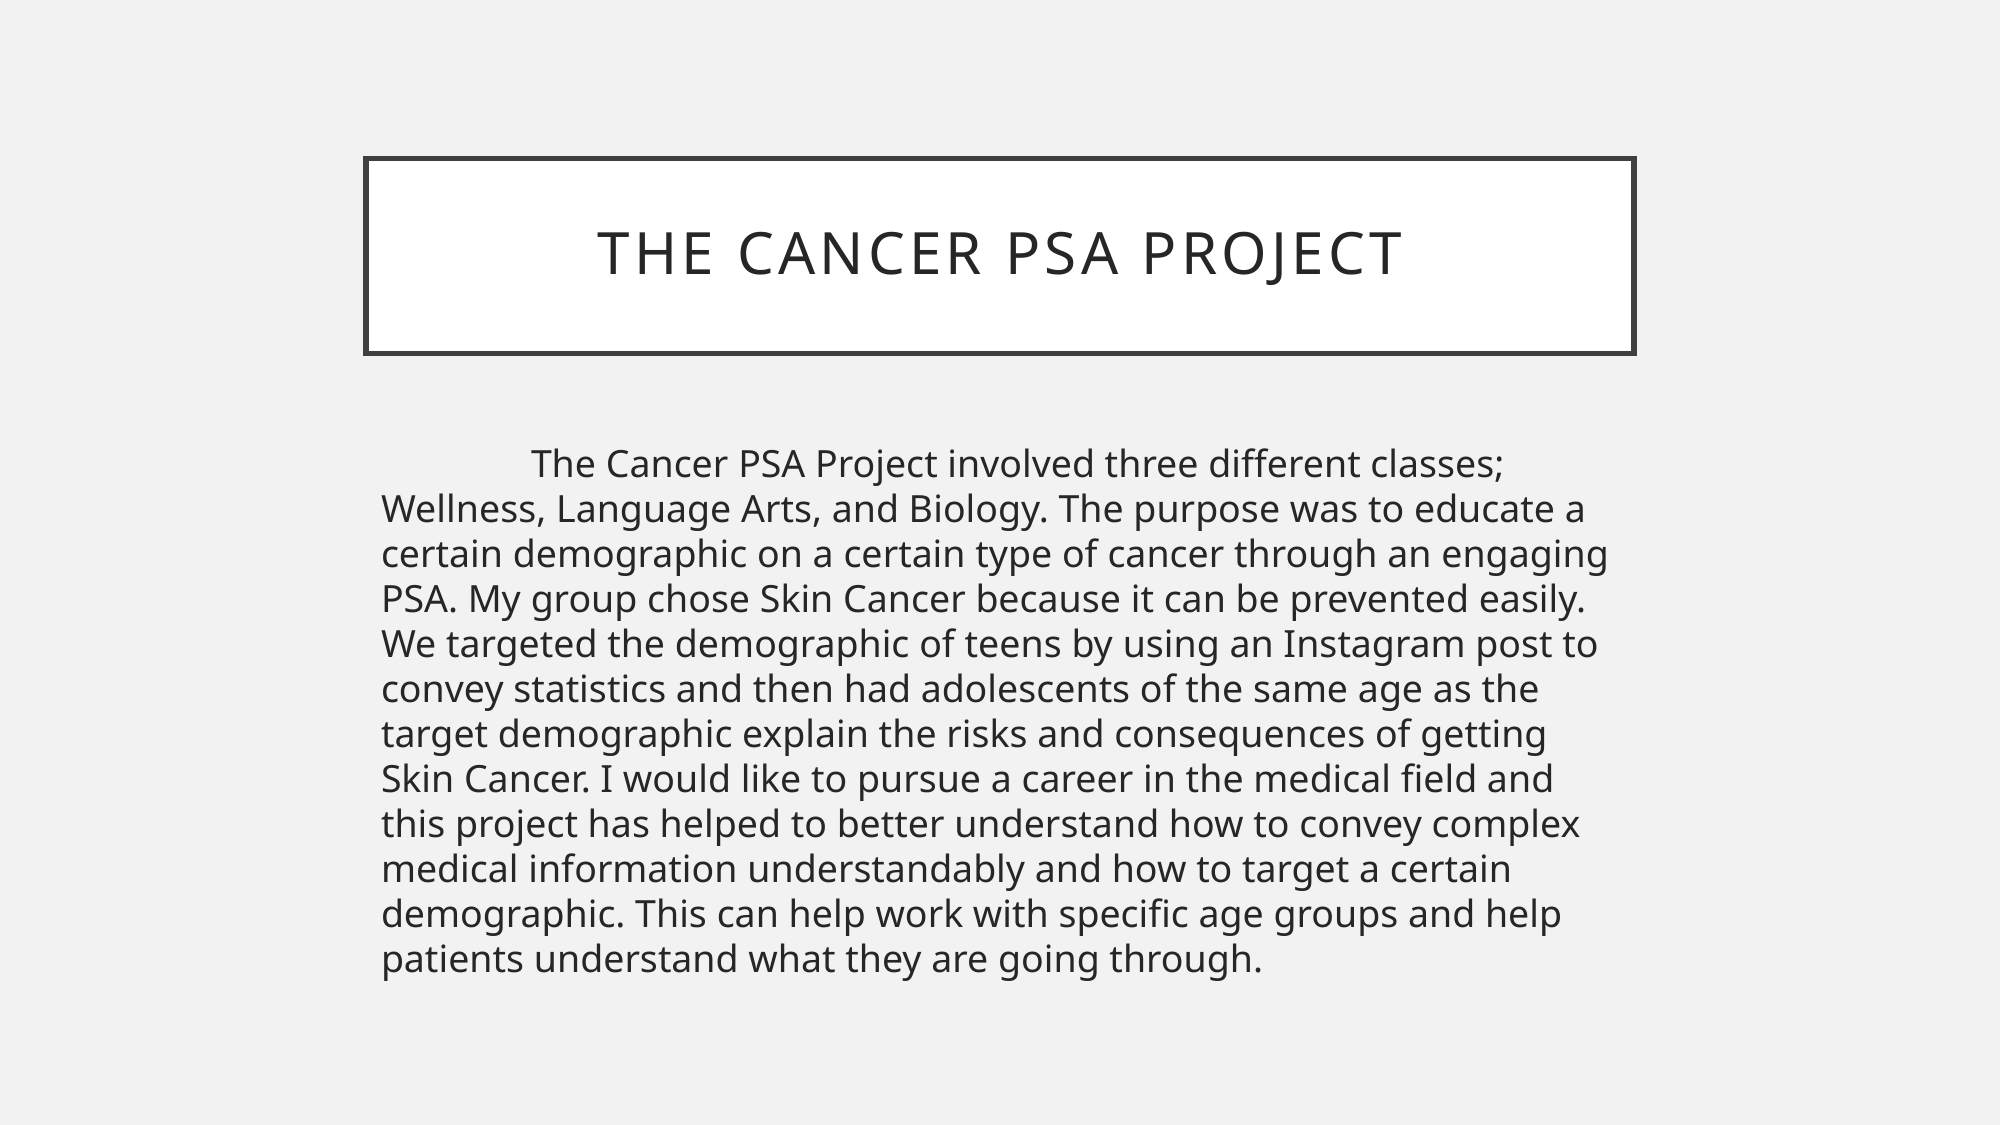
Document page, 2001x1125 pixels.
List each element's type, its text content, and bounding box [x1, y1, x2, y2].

title The Cancer PSA Project [363, 156, 1637, 356]
list The Cancer PSA Project involved three different classes; Wellness, Language Arts, and Biology. The purpose was to educate a certain demographic on a certain type of cancer through an engaging PSA. My group chose Skin Cancer because it can be prevented easily. We targeted the demographic of teens by using an Instagram post to convey statistics and then had adolescents of the same age as the target demographic explain the risks and consequences of getting Skin Cancer. I would like to pursue a career in the medical field and this project has helped to better understand how to convey complex medical information understandably and how to target a certain demographic. This can help work with specific age groups and help patients understand what they are going through. [366, 432, 1634, 1057]
